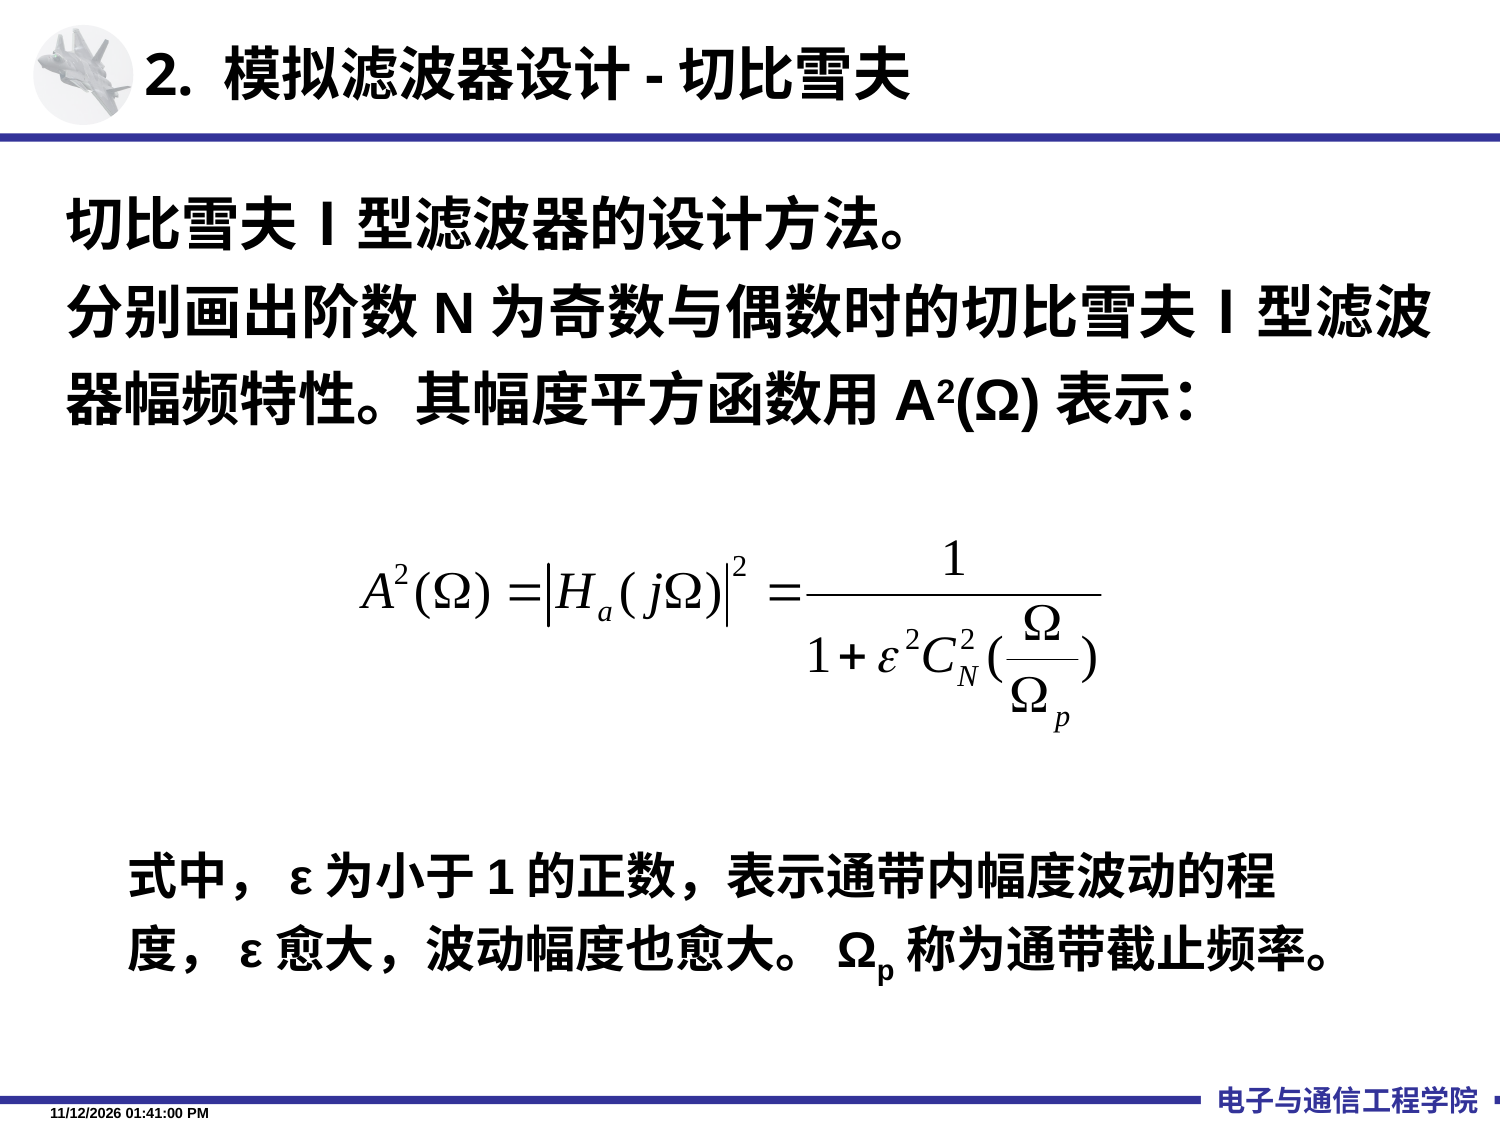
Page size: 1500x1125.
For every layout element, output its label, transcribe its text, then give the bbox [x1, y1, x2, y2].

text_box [349, 524, 1113, 744]
text_box 式中，ε为小于1的正数，表示通带内幅度波动的程度，ε愈大，波动幅度也愈大。Ωp称为通带截止频率。 [112, 824, 1377, 994]
list 切比雪夫Ⅰ型滤波器的设计方法。 分别画出阶数N为奇数与偶数时的切比雪夫Ⅰ型滤波器幅频特性。其幅度平方函数用A2(Ω)表示： [50, 162, 1448, 484]
title 2. 模拟滤波器设计-切比雪夫 [129, 12, 1405, 133]
